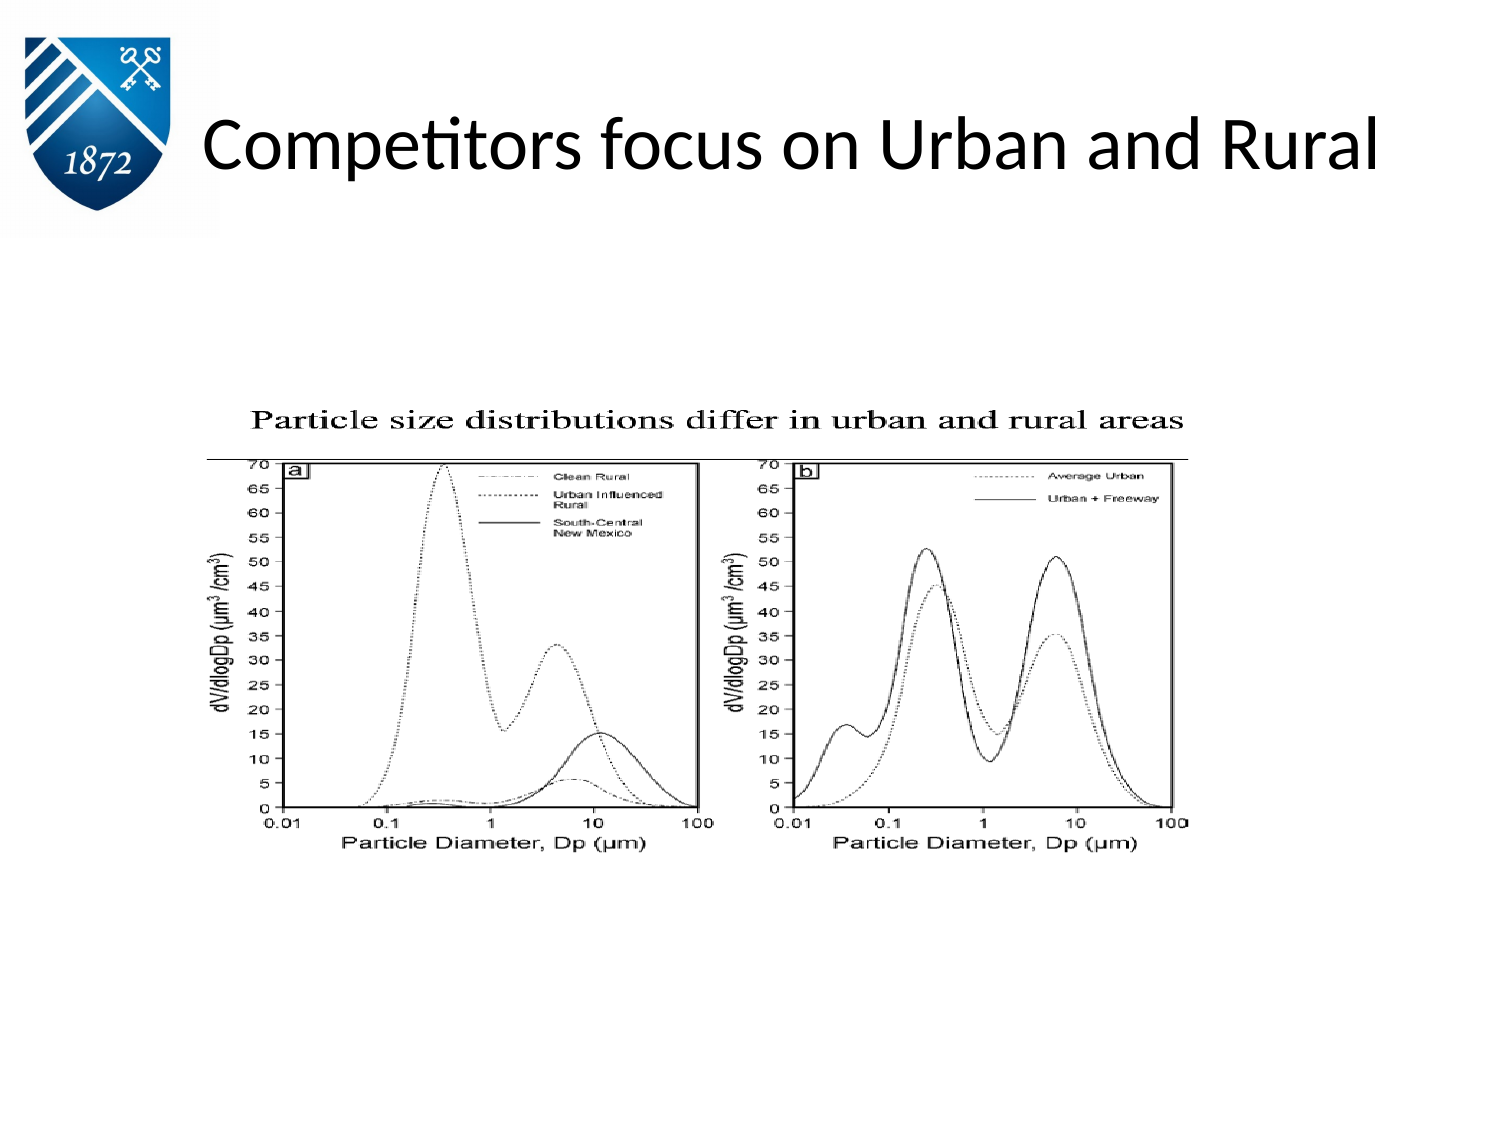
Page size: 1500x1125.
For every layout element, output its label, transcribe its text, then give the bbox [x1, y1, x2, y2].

title Competitors focus on Urban and Rural [176, 45, 1425, 233]
picture [186, 392, 1204, 878]
picture [0, 0, 220, 238]
